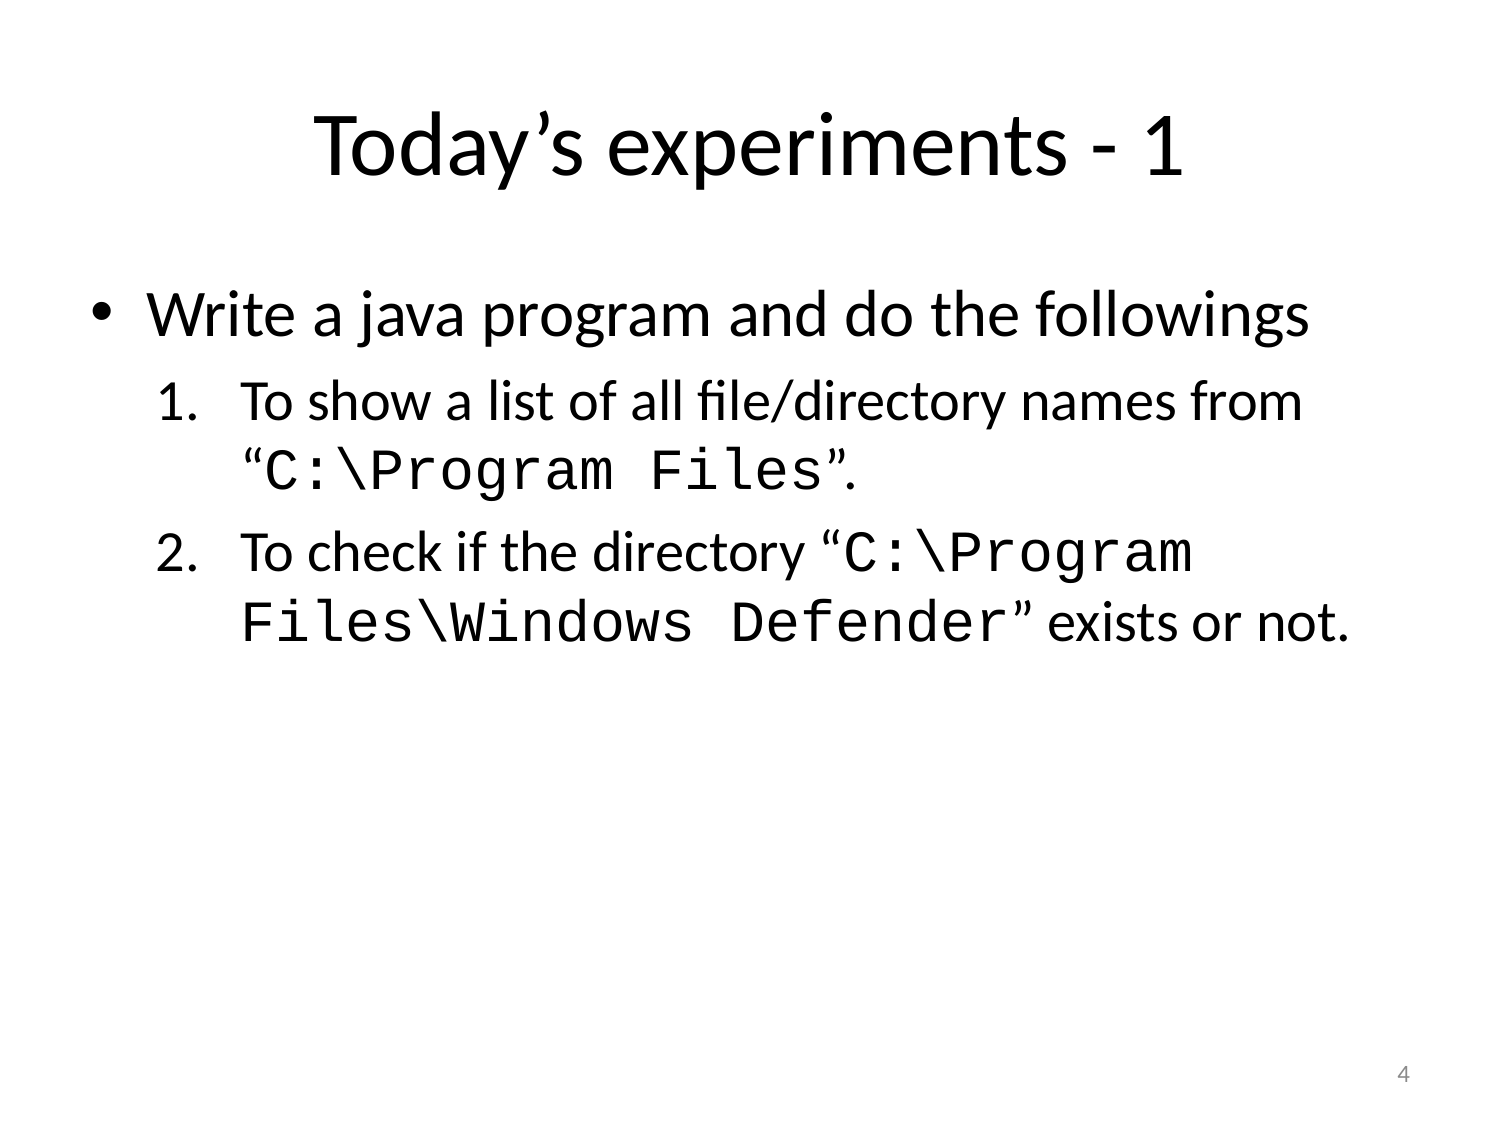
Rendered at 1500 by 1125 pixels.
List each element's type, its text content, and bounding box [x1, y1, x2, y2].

list Write a java program and do the followings To show a list of all file/directory names from “C:\Program Files”. To check if the directory “C:\Program Files\Windows Defender” exists or not. [75, 262, 1425, 1005]
slide_number 4 [1074, 1042, 1425, 1103]
title Today’s experiments - 1 [75, 45, 1425, 233]
